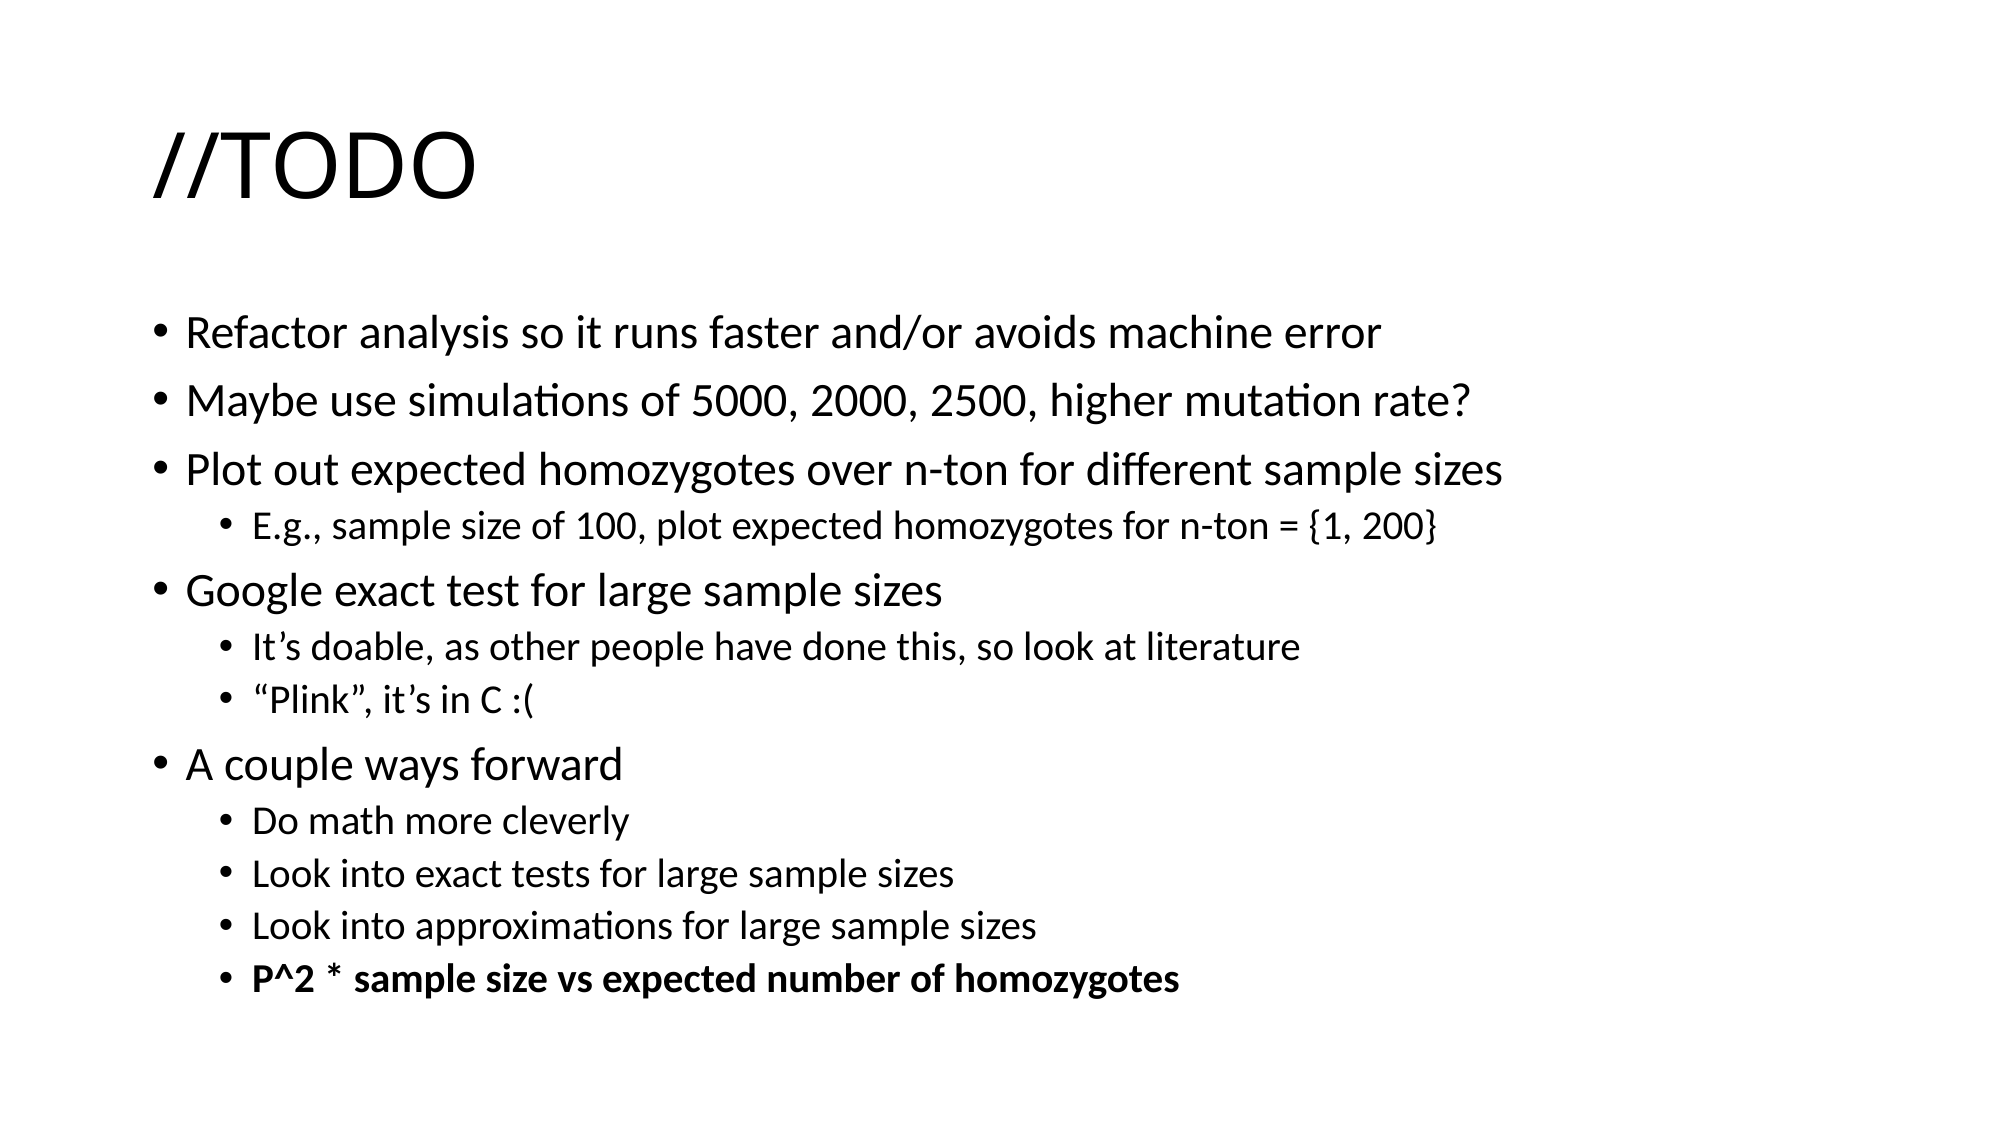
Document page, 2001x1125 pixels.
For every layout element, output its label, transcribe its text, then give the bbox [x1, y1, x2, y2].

list Refactor analysis so it runs faster and/or avoids machine error Maybe use simulations of 5000, 2000, 2500, higher mutation rate? Plot out expected homozygotes over n-ton for different sample sizes E.g., sample size of 100, plot expected homozygotes for n-ton = {1, 200} Google exact test for large sample sizes It’s doable, as other people have done this, so look at literature “Plink”, it’s in C :( A couple ways forward Do math more cleverly Look into exact tests for large sample sizes Look into approximations for large sample sizes P^2 * sample size vs expected number of homozygotes [137, 299, 1863, 1014]
title //TODO [137, 59, 1863, 278]
